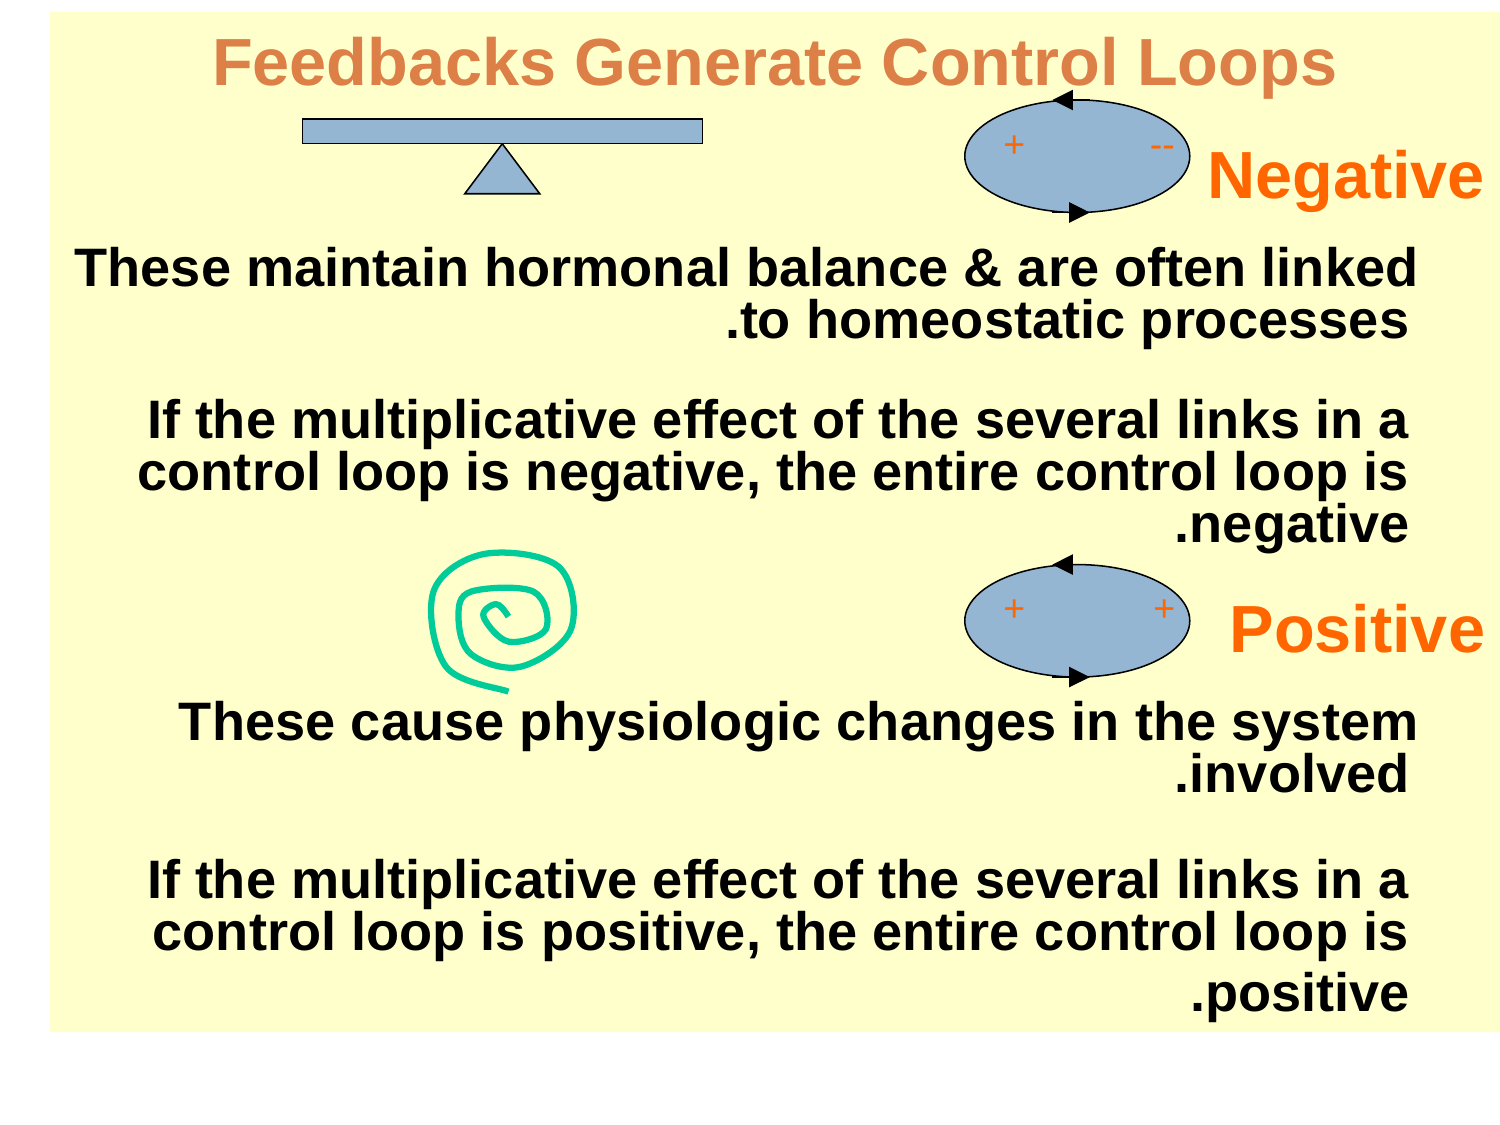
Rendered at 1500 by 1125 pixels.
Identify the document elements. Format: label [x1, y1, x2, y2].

text_box [49, 11, 1500, 1068]
